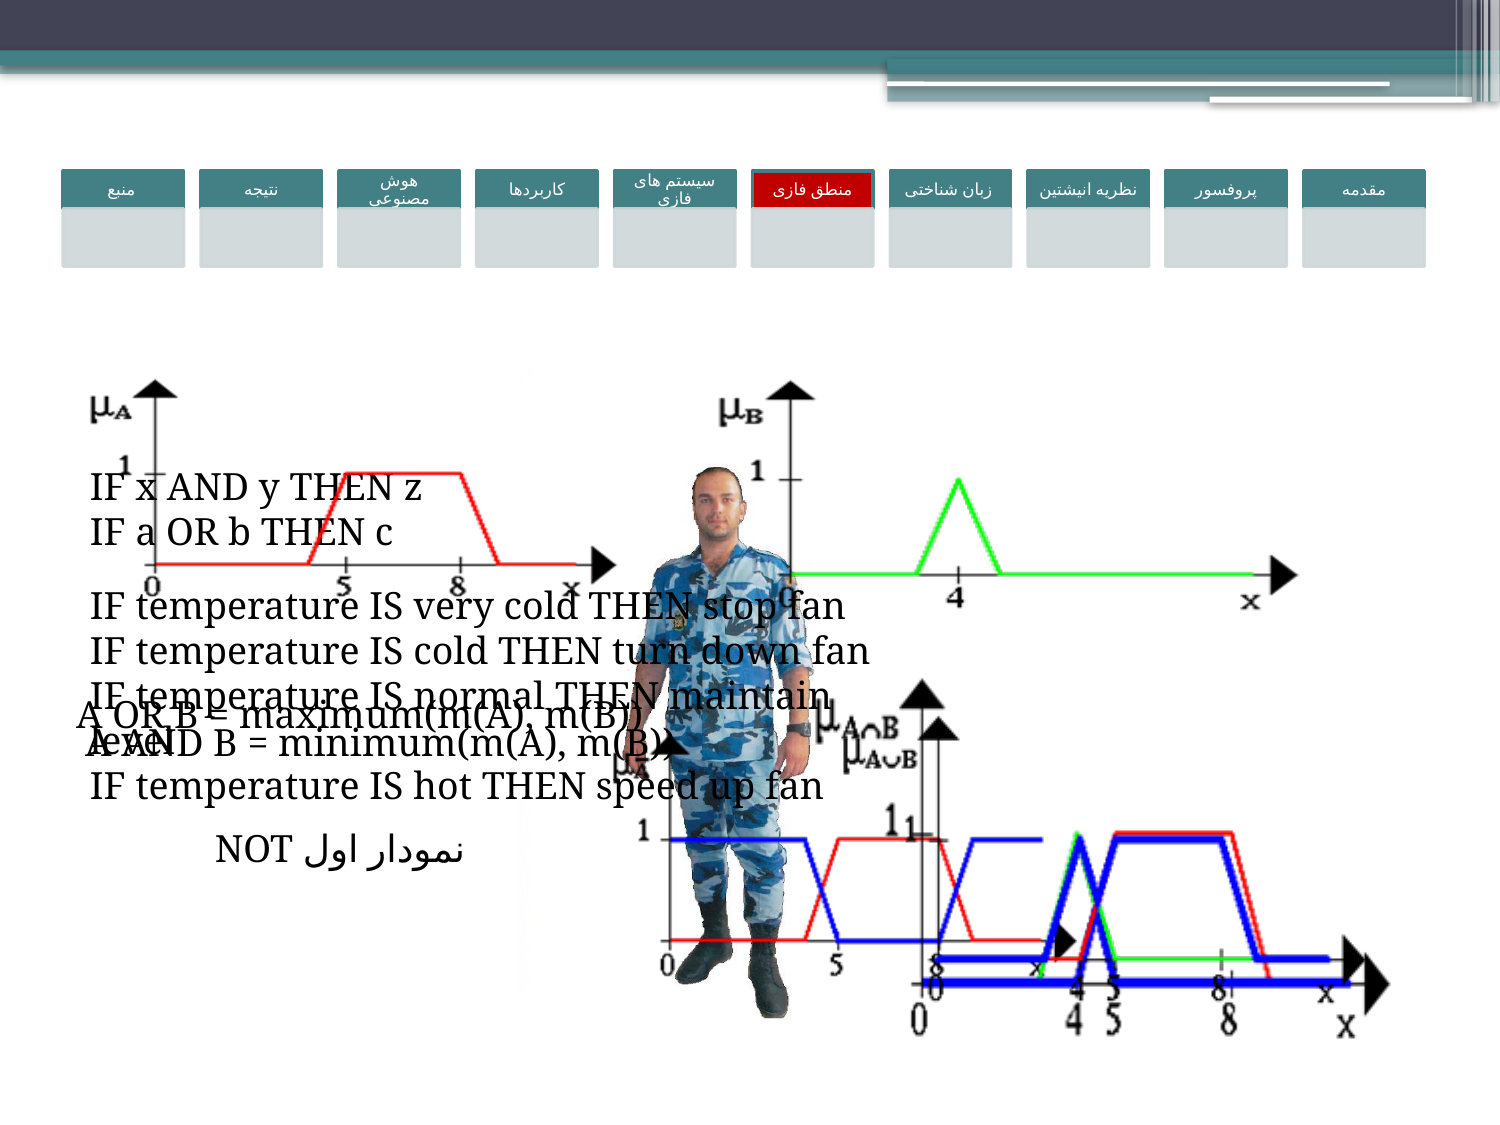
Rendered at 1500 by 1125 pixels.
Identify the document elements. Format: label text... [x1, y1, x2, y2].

text_box IF temperature IS very cold THEN stop fan IF temperature IS cold THEN turn down fan IF temperature IS normal THEN maintain level IF temperature IS hot THEN speed up fan [74, 789, 511, 860]
text_box NOT نمودار اول [199, 817, 511, 877]
text_box A OR B = maximum(m(A), m(B)) [61, 683, 511, 789]
picture [60, 353, 649, 626]
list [518, 368, 780, 1079]
picture [587, 353, 1426, 1083]
text_box [75, 649, 511, 683]
text_box IF temperature IS very cold THEN stop fan IF temperature IS cold THEN turn down fan IF temperature IS normal THEN maintain level IF temperature IS hot THEN speed up fan [74, 637, 511, 683]
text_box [62, 124, 1426, 313]
